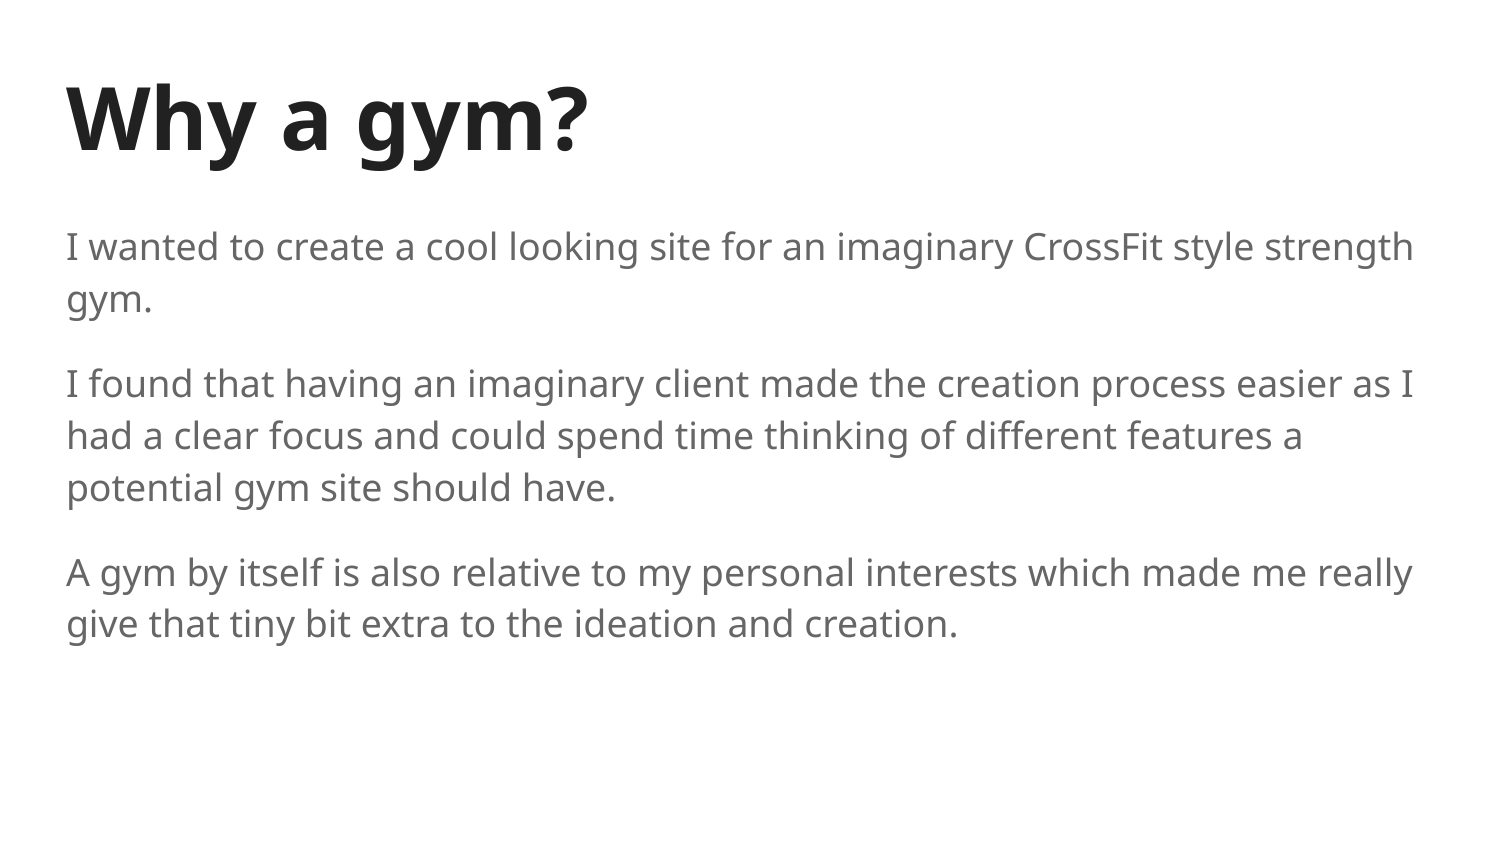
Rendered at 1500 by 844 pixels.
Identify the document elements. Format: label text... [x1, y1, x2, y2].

title Why a gym? [51, 48, 1449, 180]
list I wanted to create a cool looking site for an imaginary CrossFit style strength gym. I found that having an imaginary client made the creation process easier as I had a clear focus and could spend time thinking of different features a potential gym site should have. A gym by itself is also relative to my personal interests which made me really give that tiny bit extra to the ideation and creation. [51, 201, 1449, 750]
